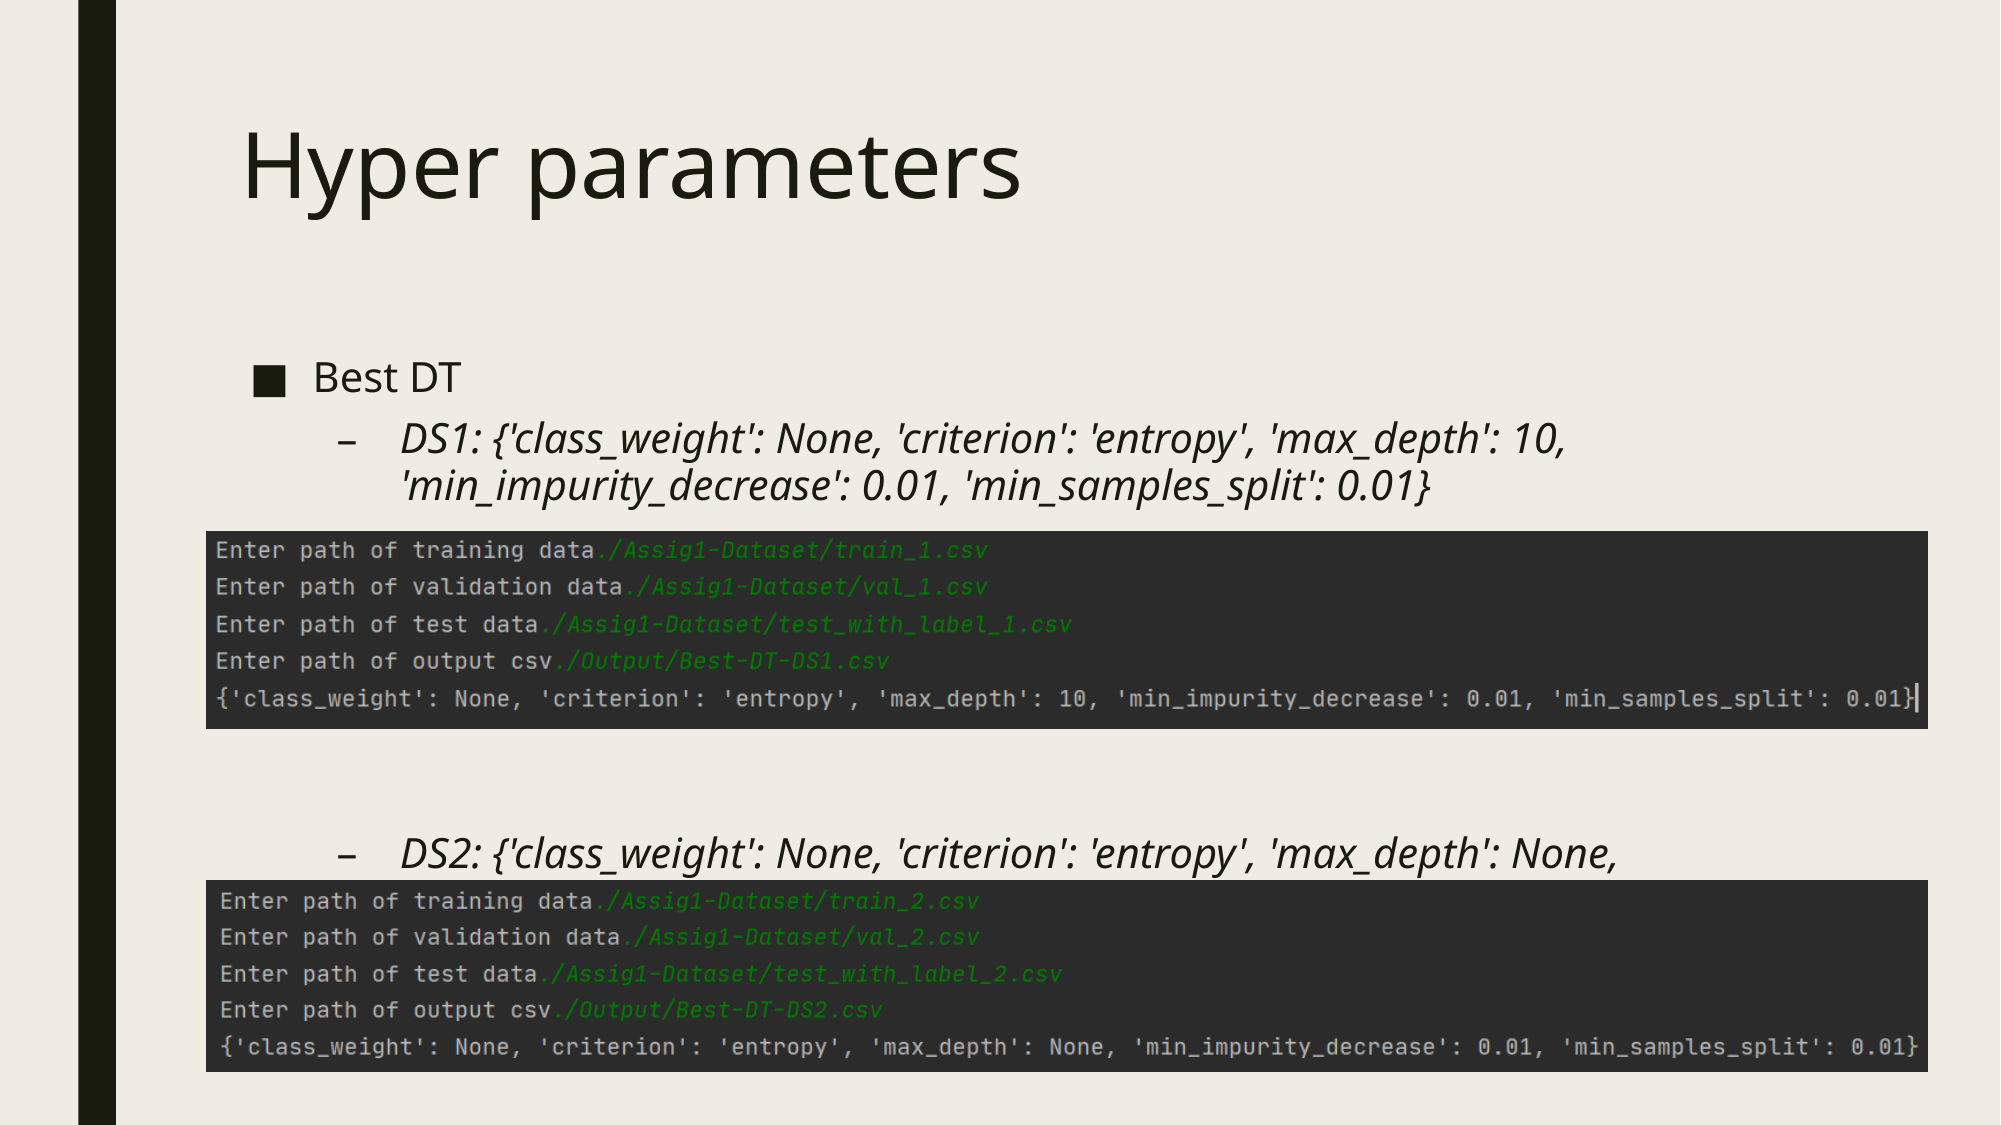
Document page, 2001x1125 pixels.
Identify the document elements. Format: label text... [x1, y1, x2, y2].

list Best DT DS1: {'class_weight': None, 'criterion': 'entropy', 'max_depth': 10, 'min_impurity_decrease': 0.01, 'min_samples_split': 0.01} DS2: {'class_weight': None, 'criterion': 'entropy', 'max_depth': None, 'min_impurity_decrease': 0.01, 'min_samples_split': 0.01} [234, 729, 1810, 880]
picture [206, 531, 1928, 729]
picture [206, 880, 1928, 1072]
title Hyper parameters [225, 112, 1800, 357]
list Best DT DS1: {'class_weight': None, 'criterion': 'entropy', 'max_depth': 10, 'min_impurity_decrease': 0.01, 'min_samples_split': 0.01} DS2: {'class_weight': None, 'criterion': 'entropy', 'max_depth': None, 'min_impurity_decrease': 0.01, 'min_samples_split': 0.01} [234, 346, 1810, 531]
